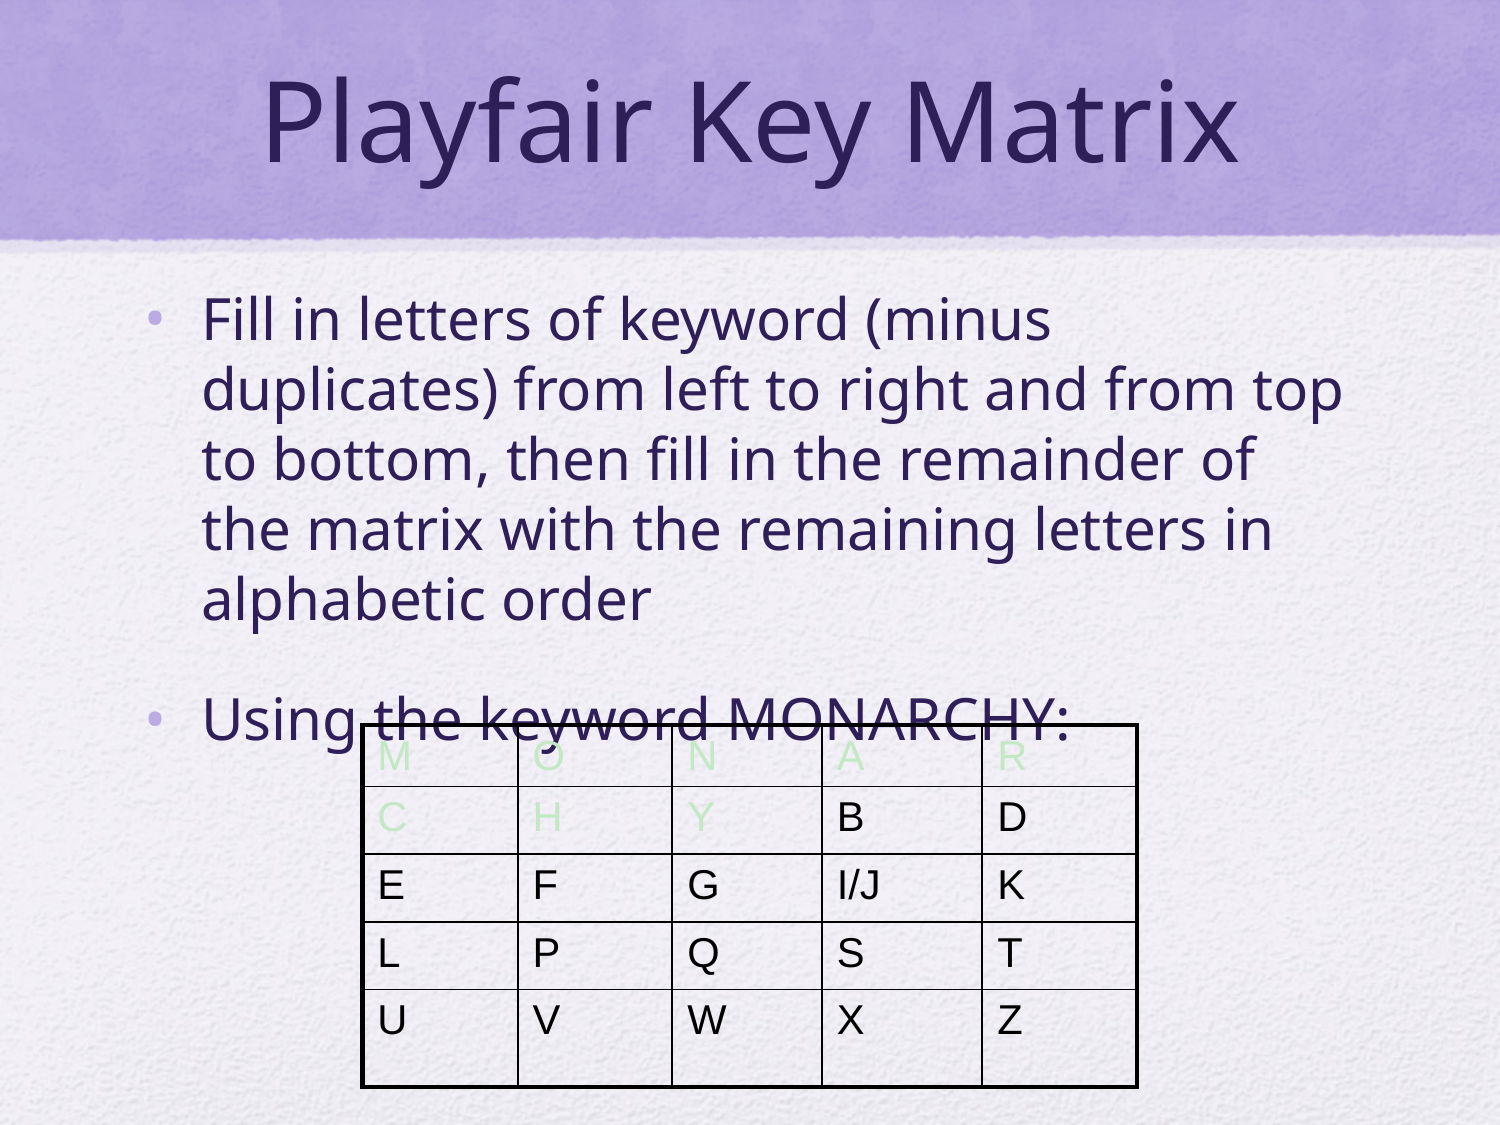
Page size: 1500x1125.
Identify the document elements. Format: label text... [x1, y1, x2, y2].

table_cell W [673, 990, 821, 1085]
title Playfair Key Matrix [129, 6, 1373, 239]
table_cell Q [673, 923, 821, 989]
table_cell V [519, 990, 671, 1085]
table_cell U [365, 990, 517, 1085]
table_cell S [823, 923, 981, 989]
table_cell B [823, 787, 981, 853]
table_cell D [983, 787, 1135, 853]
table_cell T [983, 923, 1135, 989]
list Fill in letters of keyword (minus duplicates) from left to right and from top to bottom, then fill in the remainder of the matrix with the remaining letters in alphabetic order Using the keyword MONARCHY: [129, 274, 1373, 993]
table_cell C [365, 787, 517, 853]
table_header A [823, 727, 981, 786]
table_cell E [365, 855, 517, 921]
table_cell K [983, 855, 1135, 921]
table_cell L [365, 923, 517, 989]
table_cell H [519, 787, 671, 853]
table_cell I/J [823, 855, 981, 921]
table_header O [519, 727, 671, 786]
table_header R [983, 727, 1135, 786]
picture [0, 225, 1500, 1125]
table_cell X [823, 990, 981, 1085]
table_cell Z [983, 990, 1135, 1085]
table_header N [673, 727, 821, 786]
table_cell P [519, 923, 671, 989]
table_cell F [519, 855, 671, 921]
table_cell Y [673, 787, 821, 853]
table_header M [365, 727, 517, 786]
table_cell G [673, 855, 821, 921]
